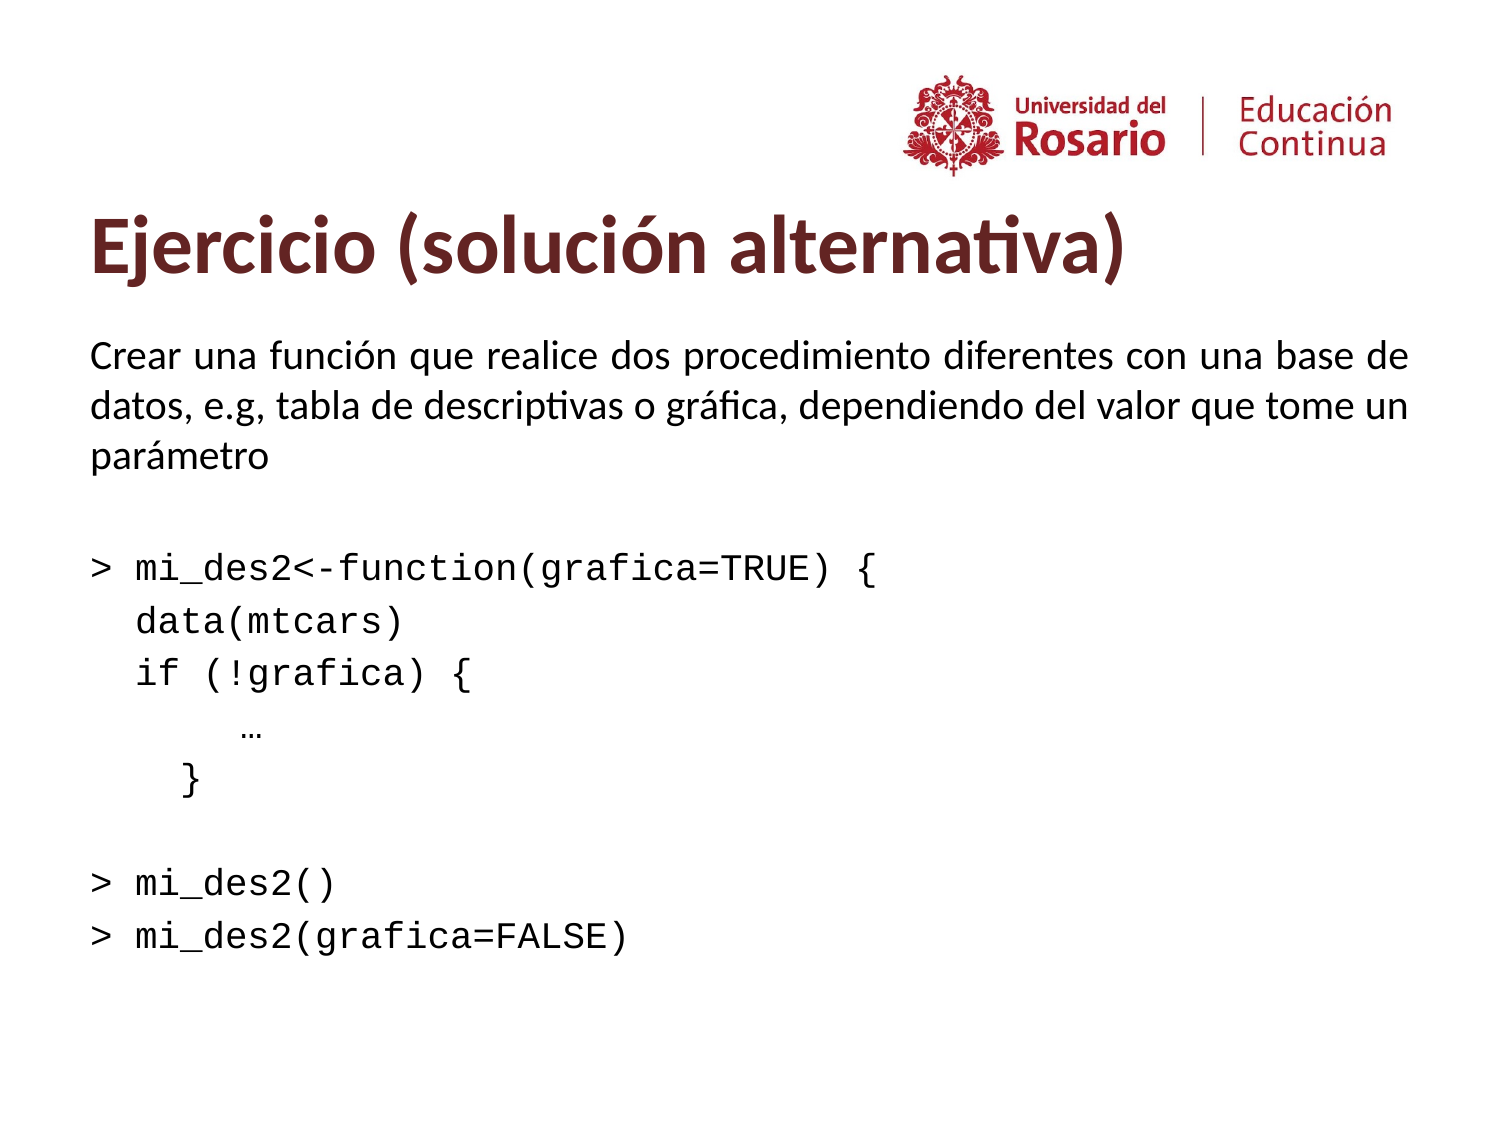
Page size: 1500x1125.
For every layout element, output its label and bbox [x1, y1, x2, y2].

list [0, 0, 1499, 1124]
